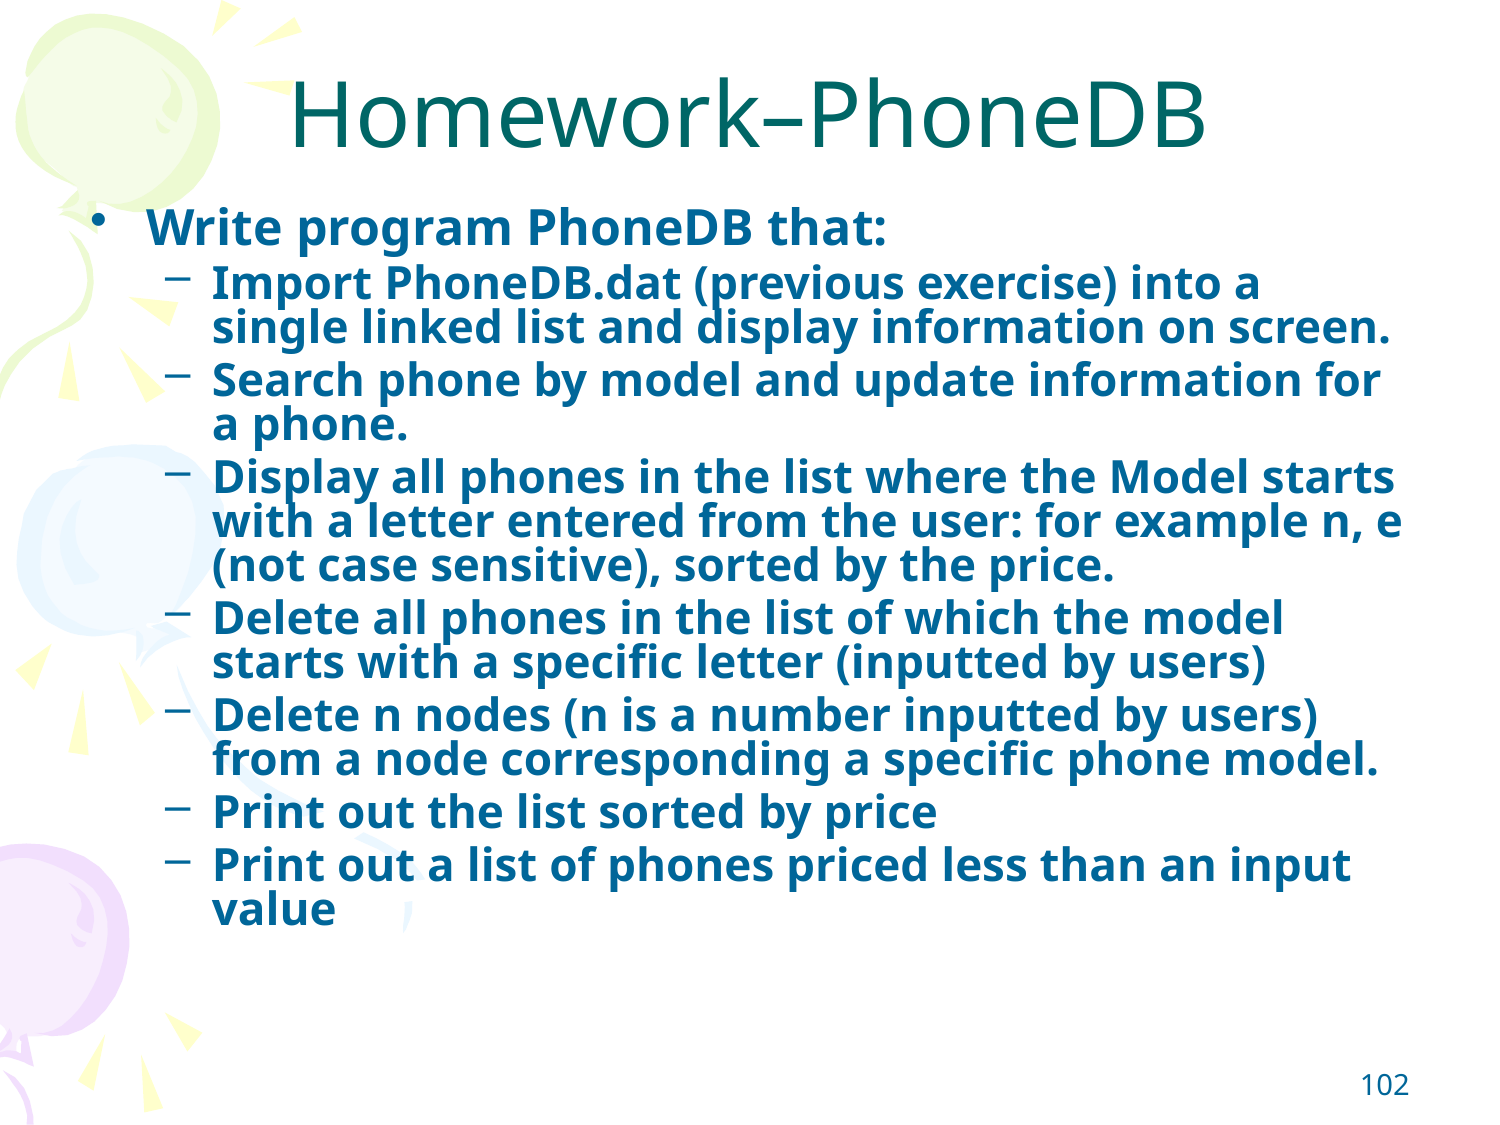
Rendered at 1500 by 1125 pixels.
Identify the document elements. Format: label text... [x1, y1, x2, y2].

title Homework–PhoneDB [72, 16, 1426, 176]
list Write program PhoneDB that: Import PhoneDB.dat (previous exercise) into a single linked list and display information on screen. Search phone by model and update information for a phone. Display all phones in the list where the Model starts with a letter entered from the user: for example n, e (not case sensitive), sorted by the price. Delete all phones in the list of which the model starts with a specific letter (inputted by users) Delete n nodes (n is a number inputted by users) from a node corresponding a specific phone model. Print out the list sorted by price Print out a list of phones priced less than an input value [74, 199, 1426, 1125]
